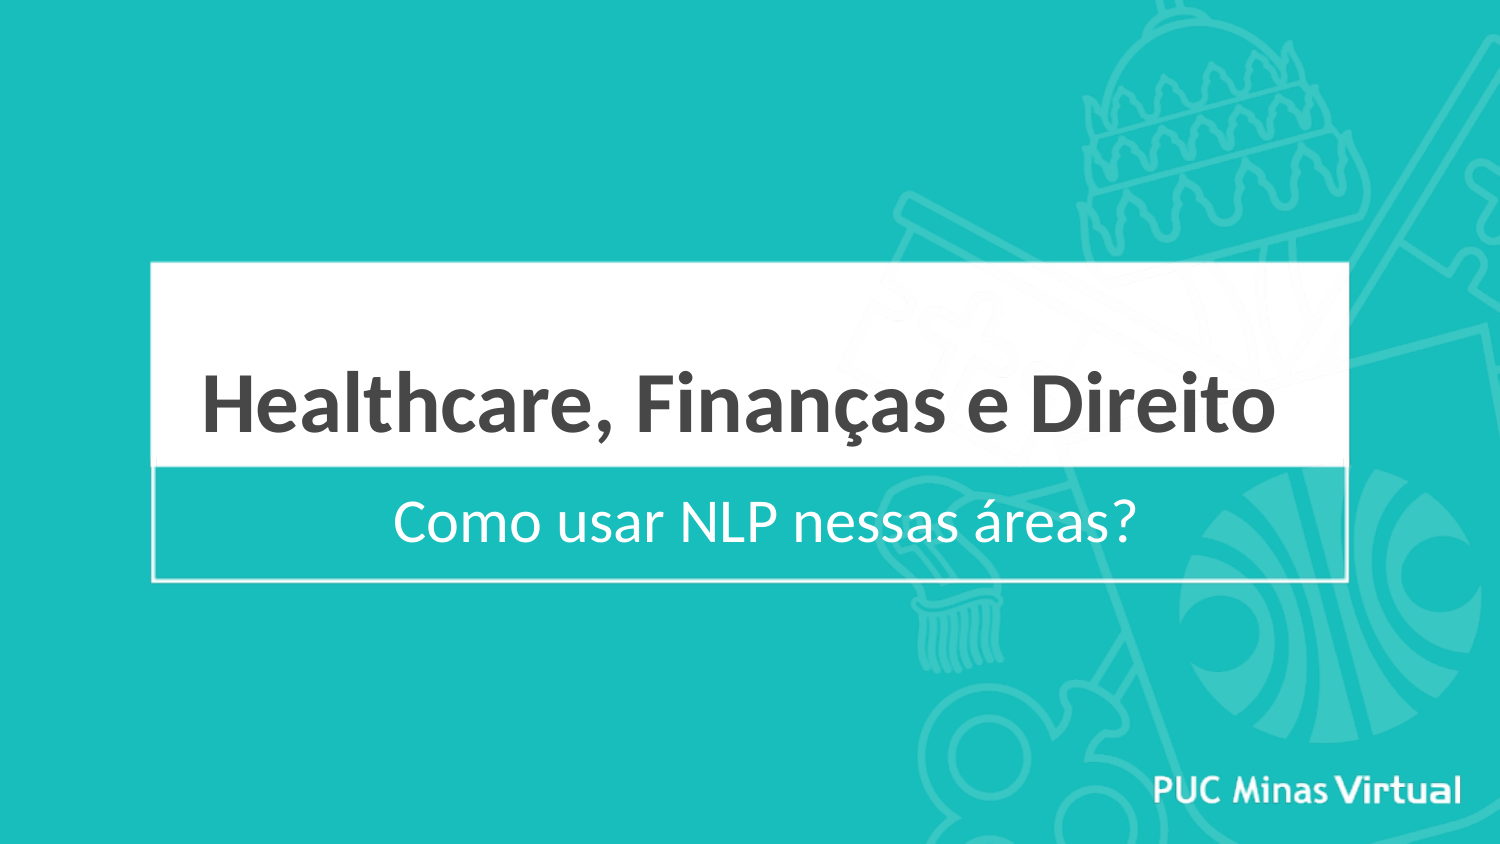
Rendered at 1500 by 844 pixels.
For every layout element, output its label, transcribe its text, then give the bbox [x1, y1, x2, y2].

picture [747, 0, 1500, 844]
title Healthcare, Finanças e Direito [147, 214, 1332, 465]
subtitle Como usar NLP nessas áreas? [202, 464, 1332, 595]
picture [135, 260, 202, 592]
